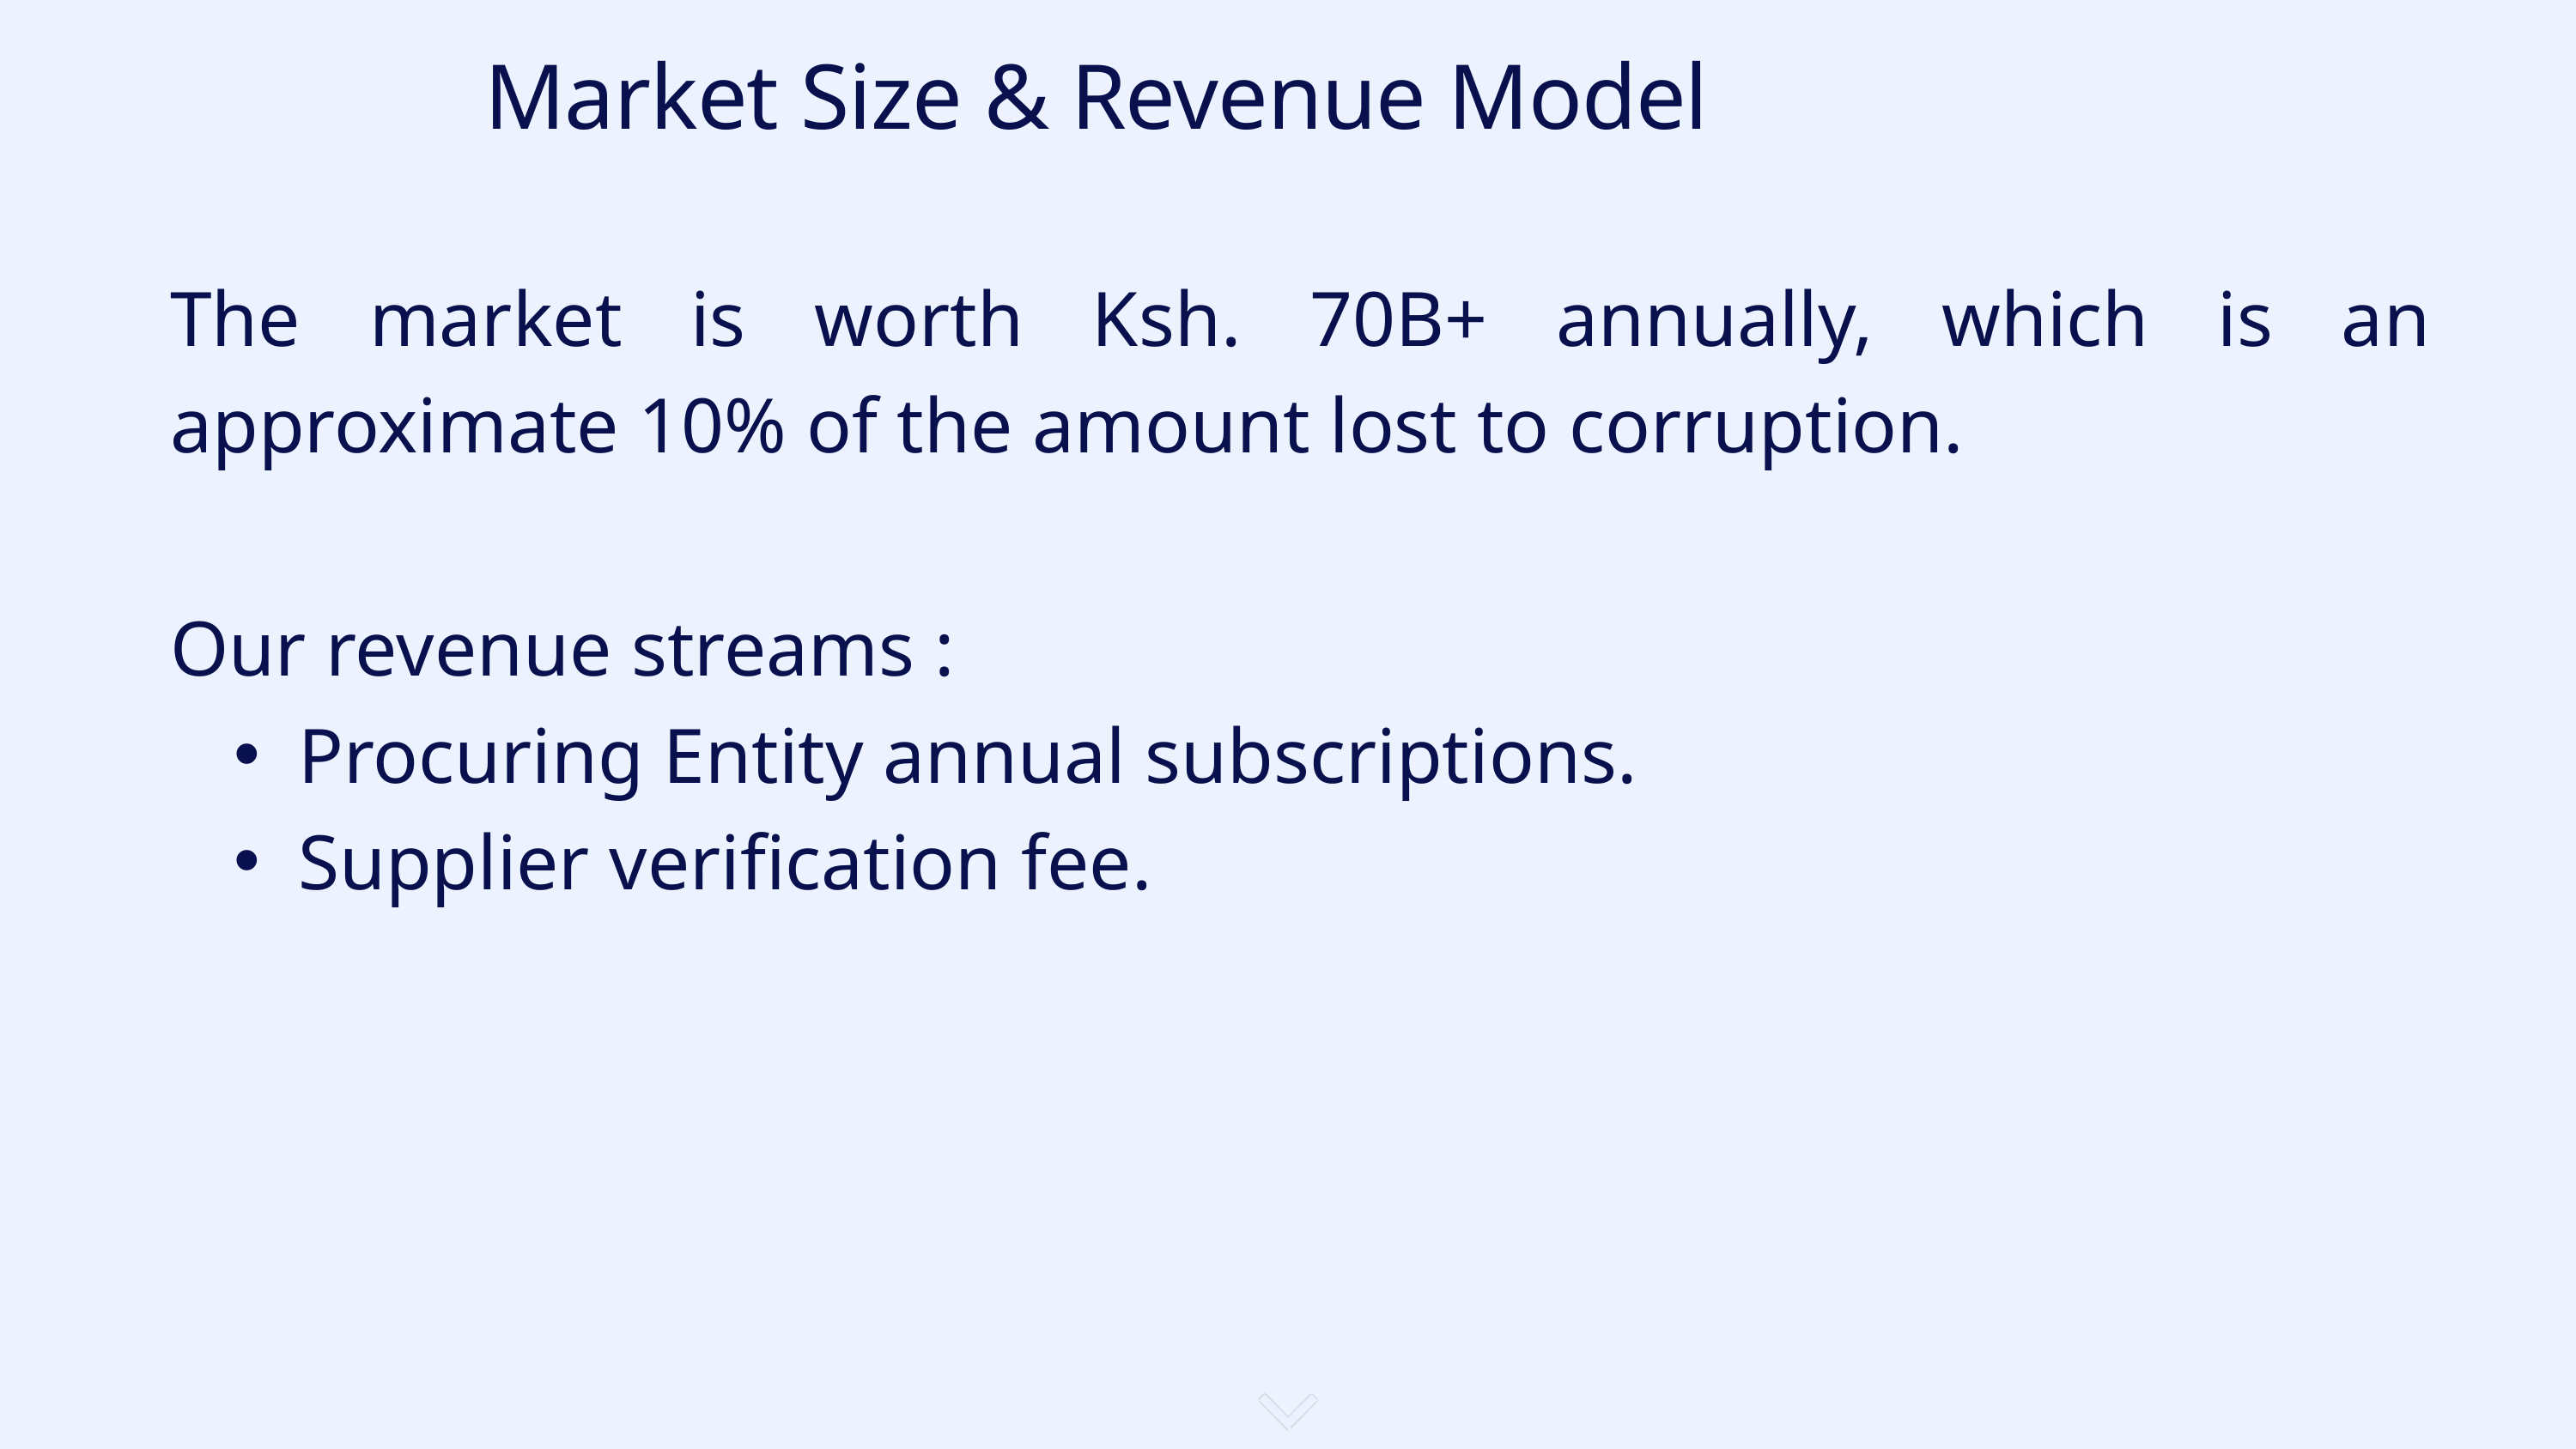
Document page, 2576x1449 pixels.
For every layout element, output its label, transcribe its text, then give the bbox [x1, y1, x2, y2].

text_box Market Size & Revenue Model [484, 30, 1835, 147]
text_box The market is worth Ksh. 70B+ annually, which is an approximate 10% of the amount lost to corruption. [170, 254, 2432, 469]
text_box Our revenue streams : Procuring Entity annual subscriptions. Supplier verification fee. [170, 585, 2432, 996]
picture [1258, 1380, 1318, 1443]
